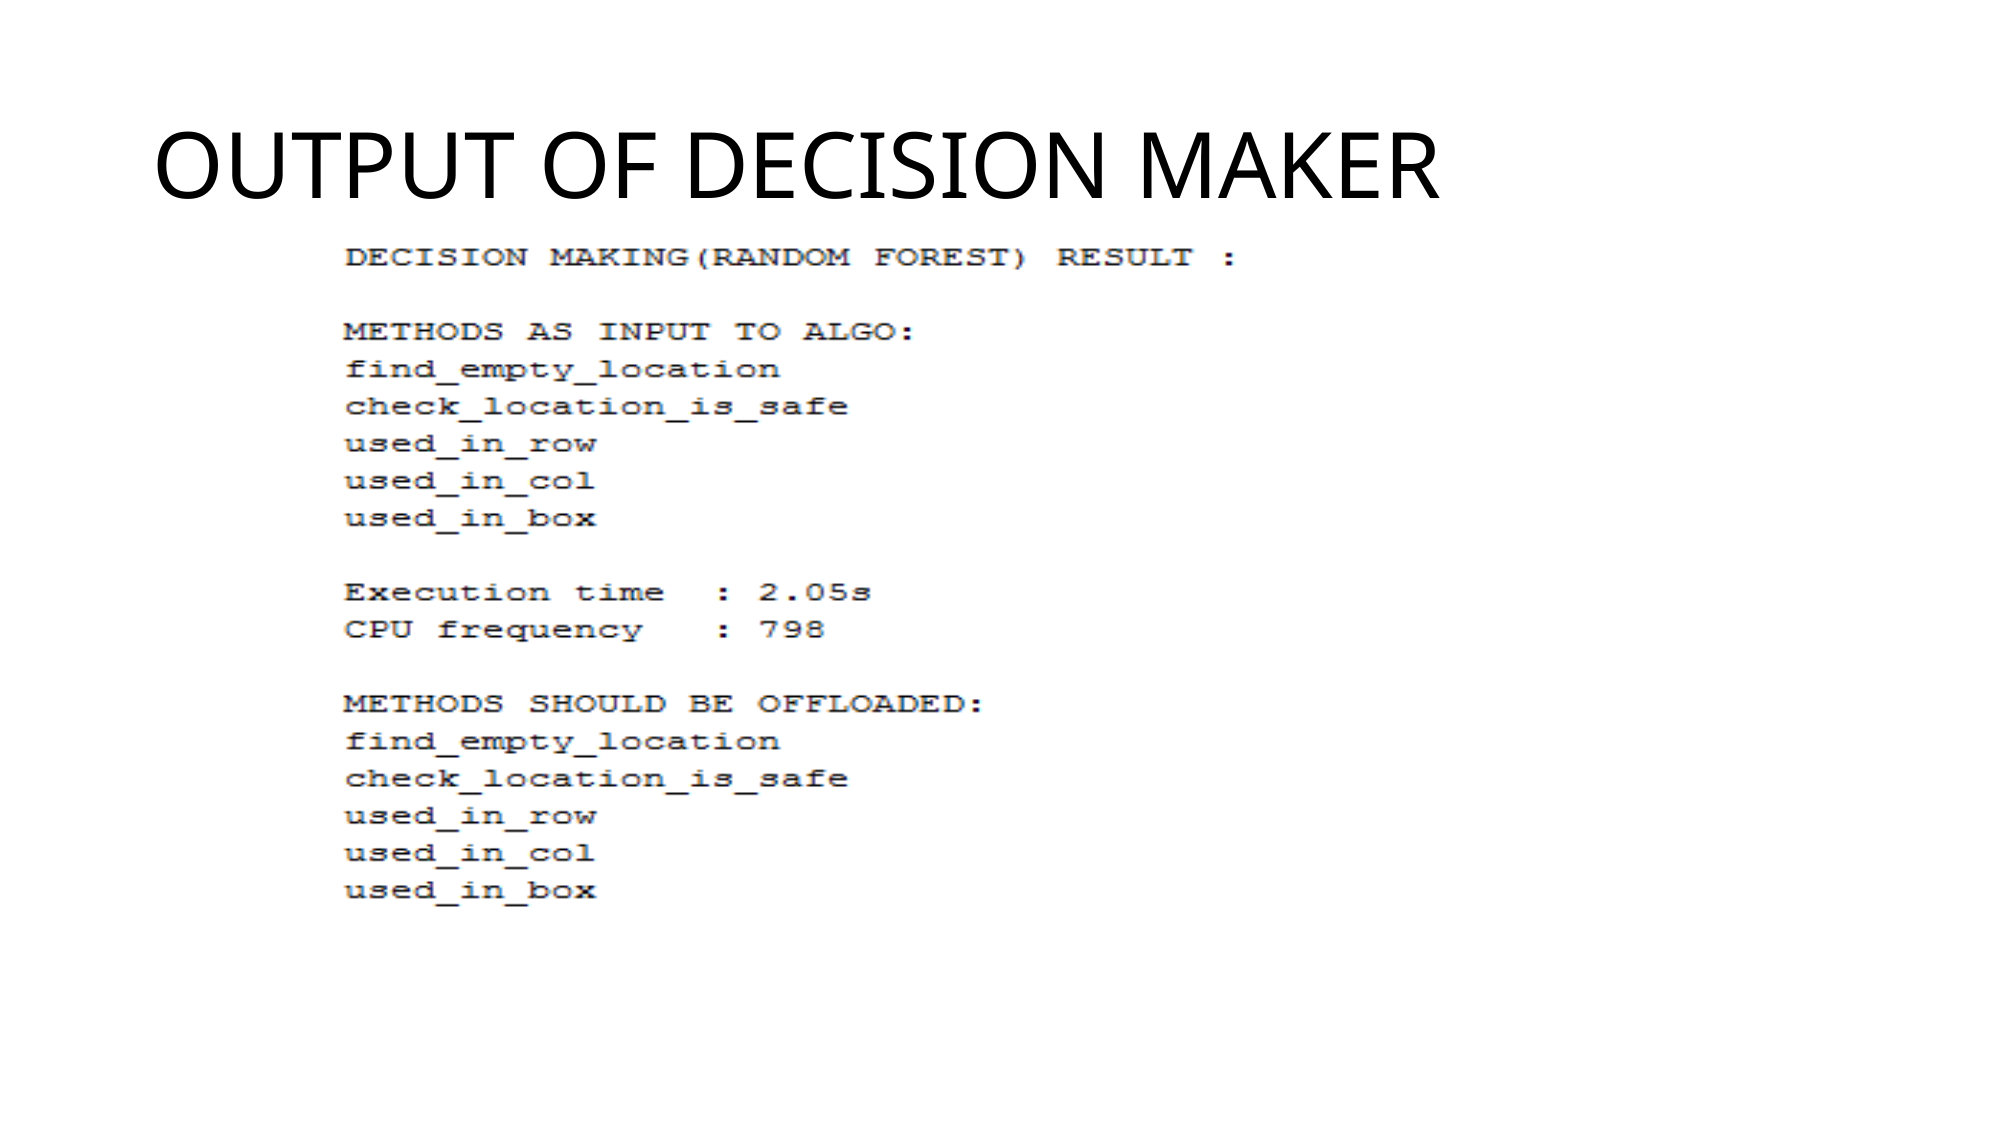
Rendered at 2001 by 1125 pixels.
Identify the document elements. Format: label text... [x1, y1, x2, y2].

title OUTPUT OF DECISION MAKER [137, 59, 1863, 278]
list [342, 239, 1247, 911]
